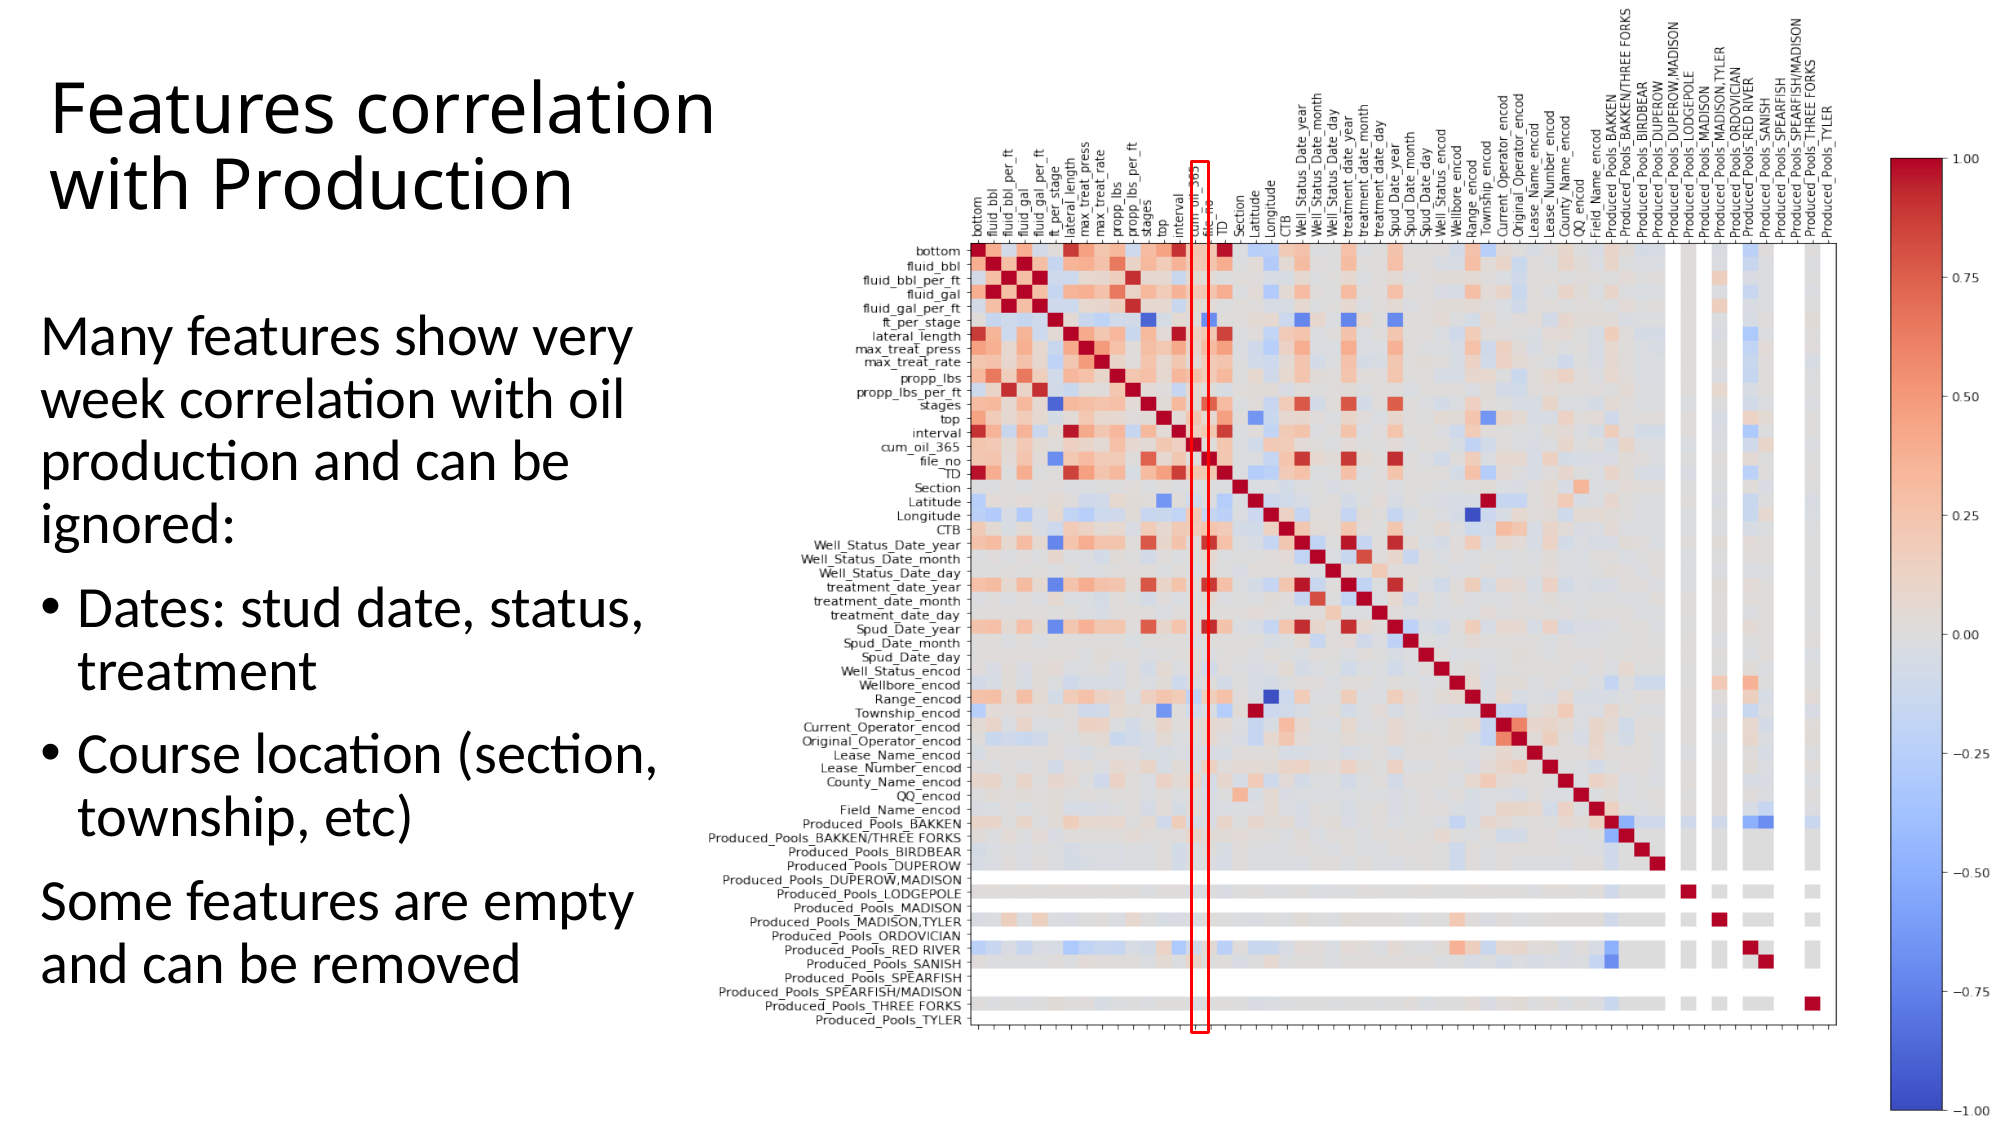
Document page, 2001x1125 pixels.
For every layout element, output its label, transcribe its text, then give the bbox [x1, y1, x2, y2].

title Features correlation with Production [34, 40, 699, 258]
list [699, 0, 2000, 1125]
text_box Many features show very week correlation with oil production and can be ignored: Dates: stud date, status, treatment Course location (section, township, etc) Some features are empty and can be removed [25, 297, 699, 1012]
